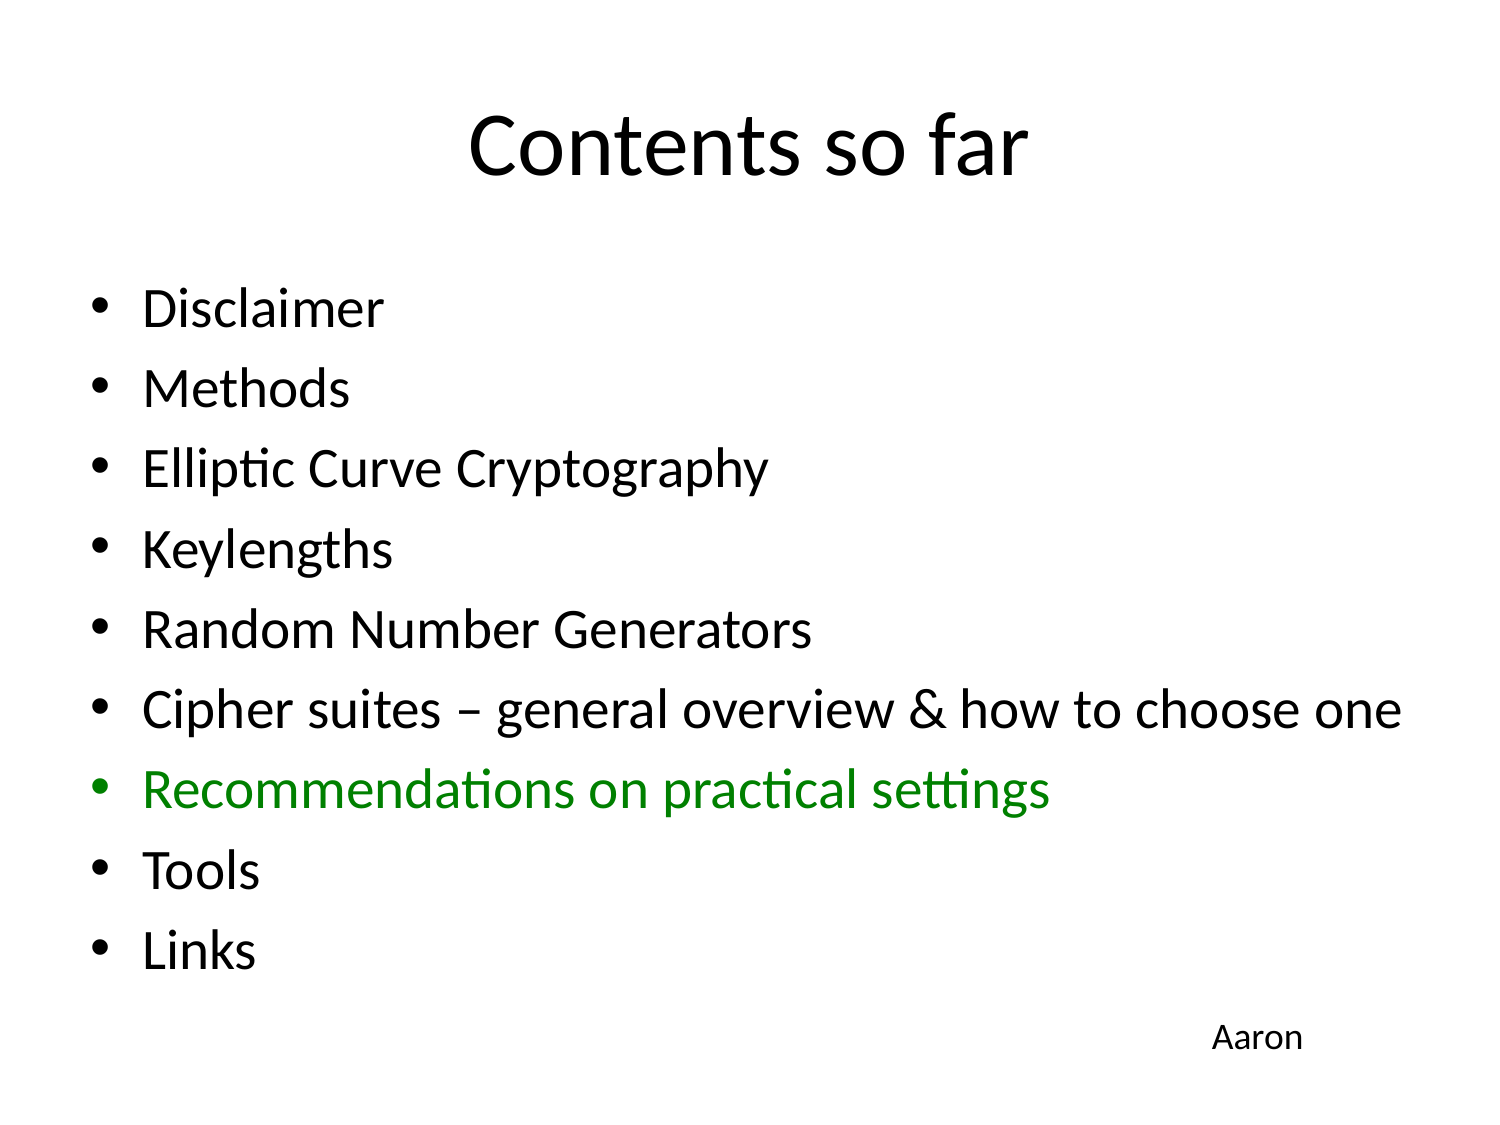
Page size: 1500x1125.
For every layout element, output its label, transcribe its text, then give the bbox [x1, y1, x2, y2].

text_box Aaron [1197, 1004, 1425, 1065]
list Disclaimer Methods Elliptic Curve Cryptography Keylengths Random Number Generators Cipher suites – general overview & how to choose one Recommendations on practical settings Tools Links [75, 262, 1425, 1005]
title Contents so far [75, 45, 1425, 233]
